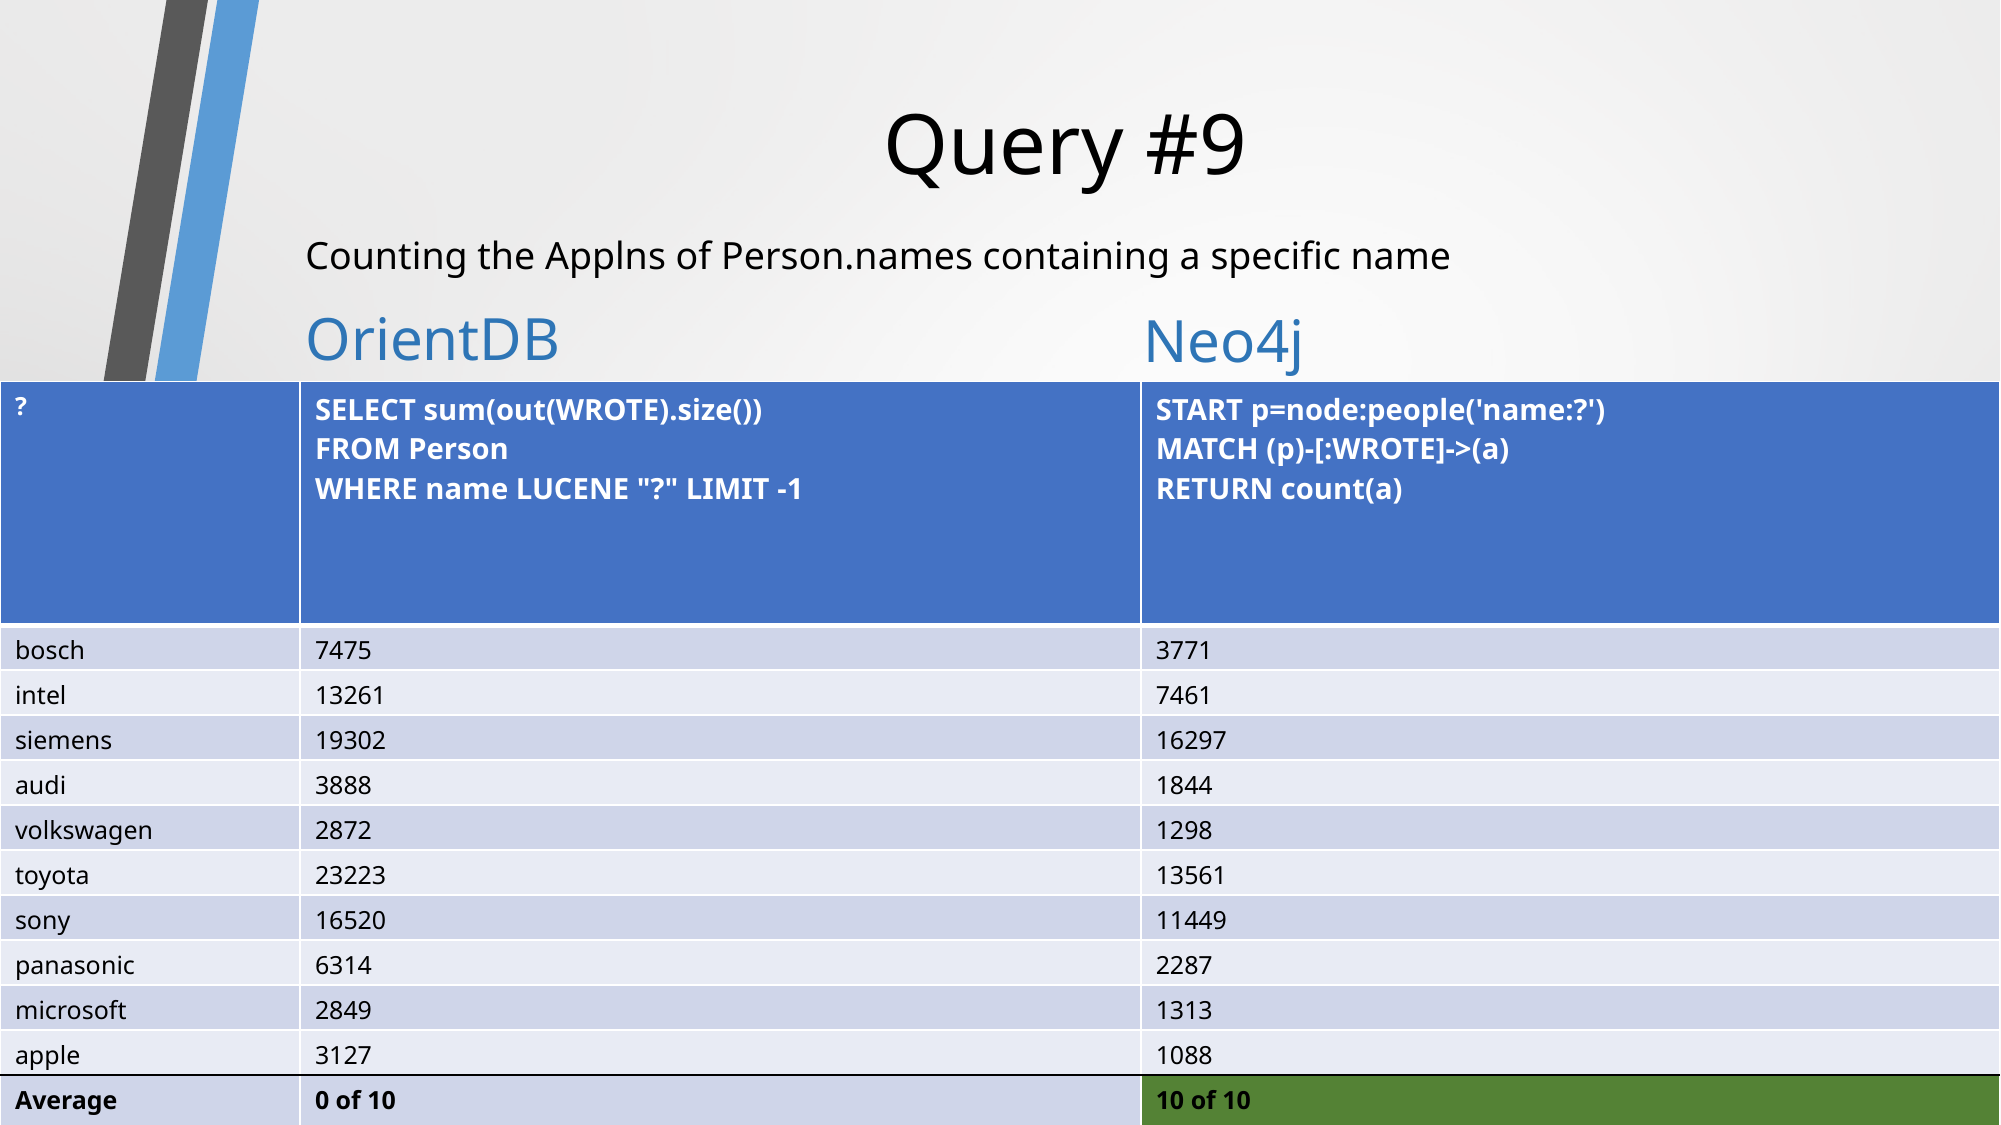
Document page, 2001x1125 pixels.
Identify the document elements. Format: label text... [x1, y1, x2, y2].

table_cell Average [1, 1076, 299, 1125]
table_cell 23223 [301, 851, 1140, 894]
table_header SELECT sum(out(WROTE).size()) FROM Person WHERE name LUCENE "?" LIMIT -1 [301, 382, 1140, 623]
table_cell audi [1, 761, 299, 804]
table_cell 1298 [1142, 806, 1999, 849]
table_cell 16520 [301, 896, 1140, 939]
table_cell 1088 [1142, 1031, 1999, 1074]
table_cell 13561 [1142, 851, 1999, 894]
table_cell 2287 [1142, 941, 1999, 984]
table_cell panasonic [1, 941, 299, 984]
table_cell 0 of 10 [301, 1076, 1140, 1125]
list Neo4j [1128, 286, 1887, 381]
text_box Counting the Applns of Person.names containing a specific name [290, 224, 1785, 285]
table_cell 3888 [301, 761, 1140, 804]
table_cell 2849 [301, 986, 1140, 1029]
table_cell 6314 [301, 941, 1140, 984]
table_header START p=node:people('name:?') MATCH (p)-[:WROTE]->(a) RETURN count(a) [1142, 382, 1999, 623]
table_cell 16297 [1142, 716, 1999, 759]
table_cell 2872 [301, 806, 1140, 849]
table_cell sony [1, 896, 299, 939]
table_cell bosch [1, 628, 299, 669]
table_cell 3127 [301, 1031, 1140, 1074]
table_cell 1313 [1142, 986, 1999, 1029]
table_cell 7475 [301, 628, 1140, 669]
table_cell 19302 [301, 716, 1140, 759]
table_cell volkswagen [1, 806, 299, 849]
table_cell siemens [1, 716, 299, 759]
table_header ? [1, 382, 299, 623]
table_cell 10 of 10 [1142, 1076, 1999, 1125]
table_cell apple [1, 1031, 299, 1074]
table_cell 1844 [1142, 761, 1999, 804]
list OrientDB [290, 285, 1047, 381]
table_cell microsoft [1, 986, 299, 1029]
table_cell 13261 [301, 671, 1140, 714]
table_cell 3771 [1142, 628, 1999, 669]
table_cell 11449 [1142, 896, 1999, 939]
table_cell toyota [1, 851, 299, 894]
table_cell 7461 [1142, 671, 1999, 714]
title Query #9 [243, 0, 1887, 286]
table_cell intel [1, 671, 299, 714]
